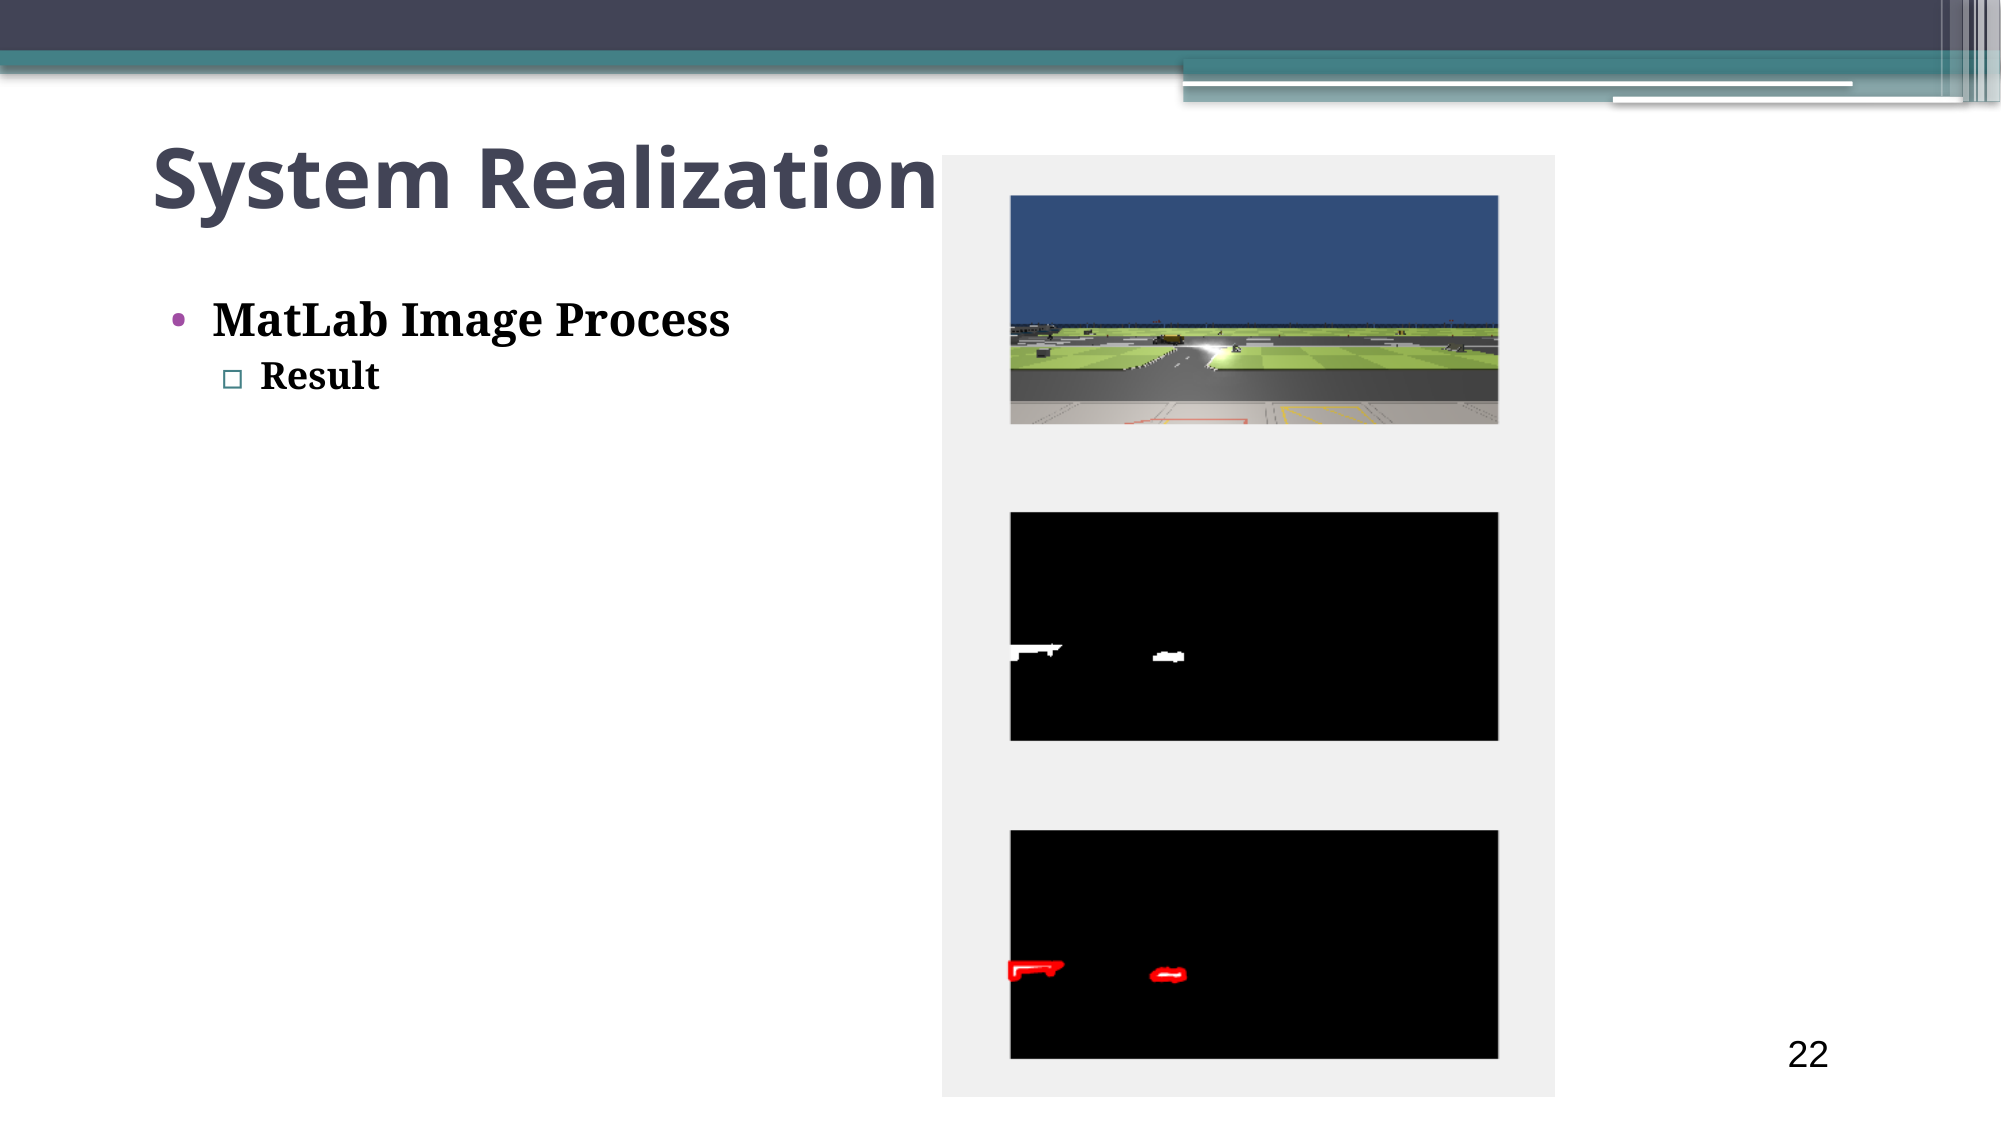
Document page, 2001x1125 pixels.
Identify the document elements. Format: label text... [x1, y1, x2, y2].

picture [942, 155, 1555, 1098]
list MatLab Image Process Result [137, 284, 935, 1097]
title System Realization [137, 66, 1863, 284]
list MatLab Image Process Result [1560, 284, 1863, 1097]
